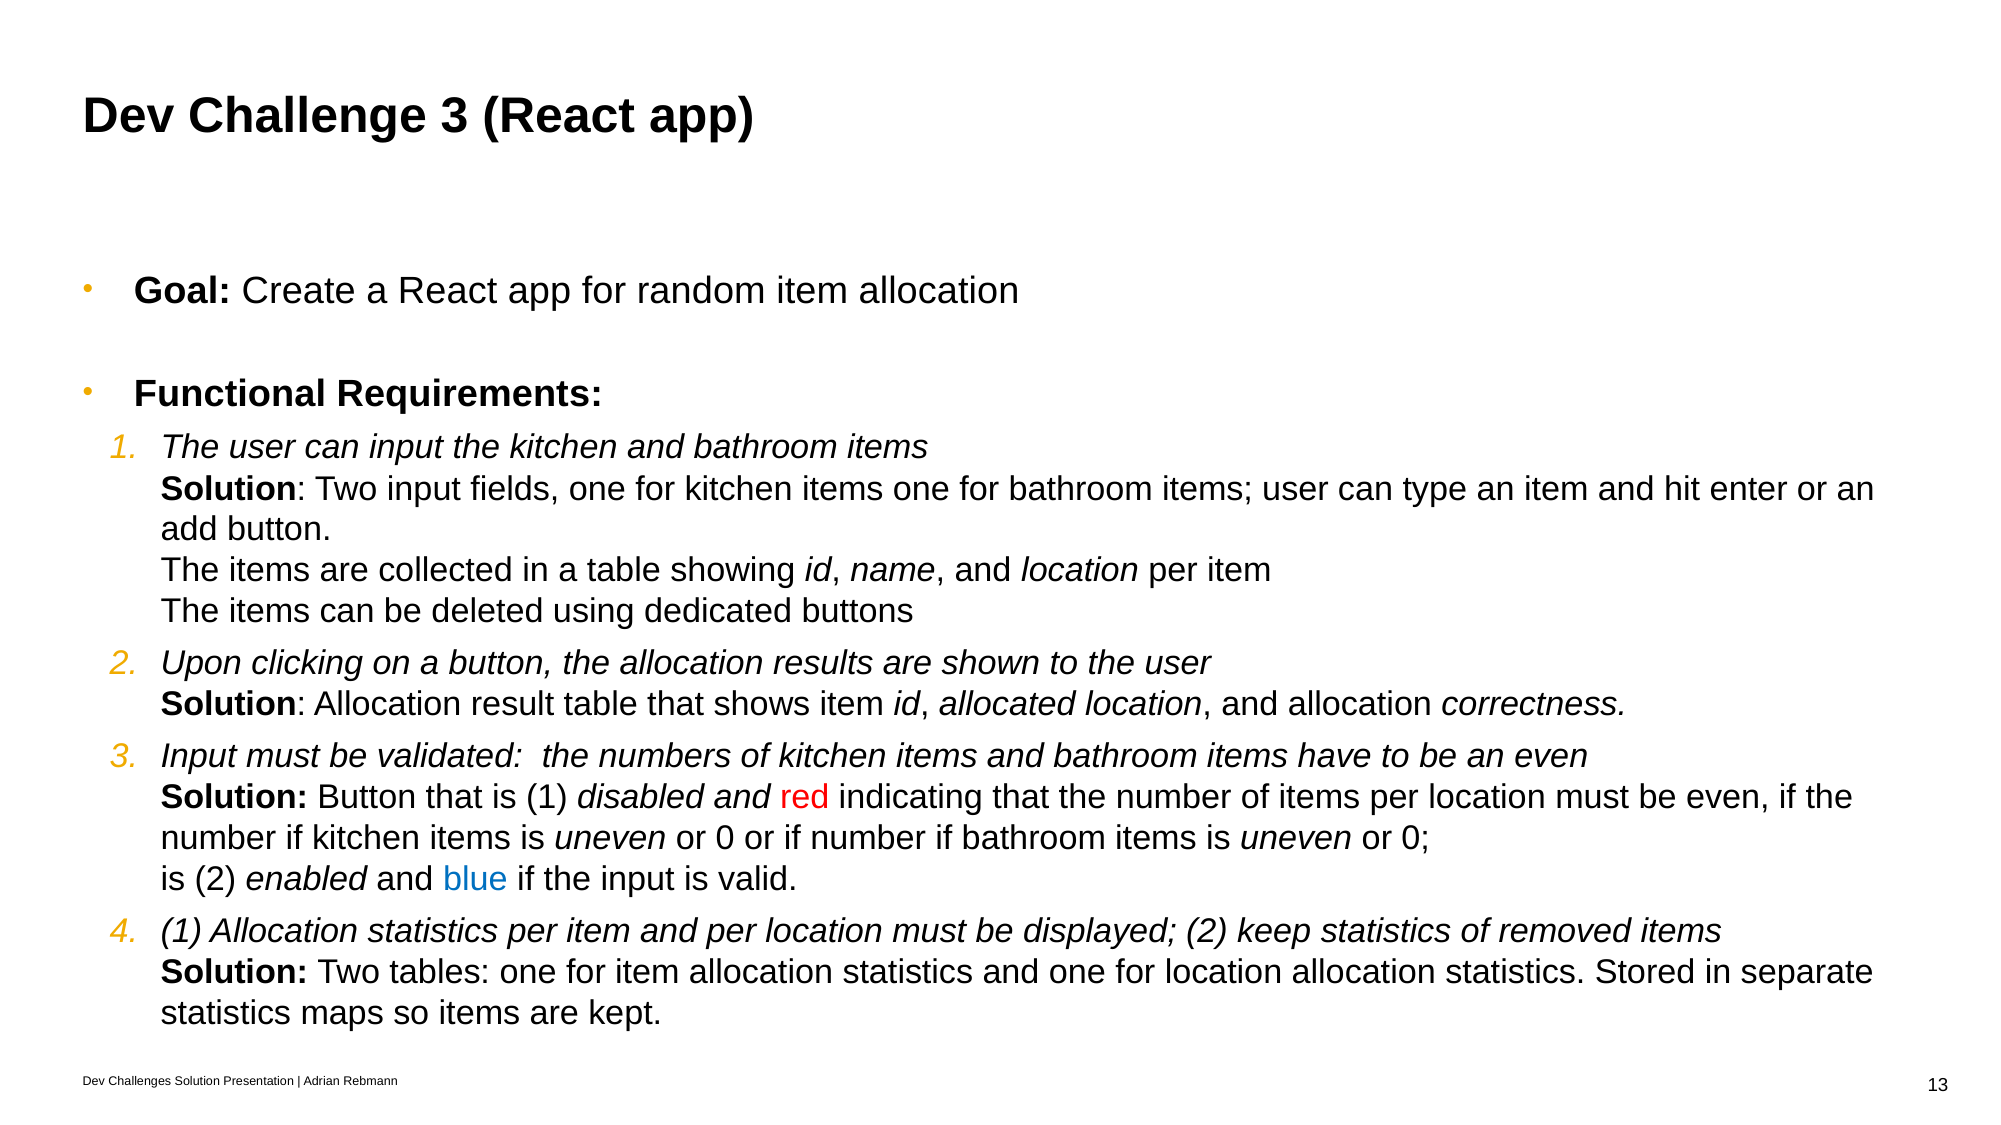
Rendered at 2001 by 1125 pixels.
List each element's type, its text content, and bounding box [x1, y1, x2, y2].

title Dev Challenge 3 (React app) [82, 82, 1918, 144]
list Goal: Create a React app for random item allocation Functional Requirements: The user can input the kitchen and bathroom items Solution: Two input fields, one for kitchen items one for bathroom items; user can type an item and hit enter or an add button. The items are collected in a table showing id, name, and location per item The items can be deleted using dedicated buttons Upon clicking on a button, the allocation results are shown to the user Solution: Allocation result table that shows item id, allocated location, and allocation correctness. Input must be validated: the numbers of kitchen items and bathroom items have to be an even Solution: Button that is (1) disabled and red indicating that the number of items per location must be even, if the number if kitchen items is uneven or 0 or if number if bathroom items is uneven or 0; is (2) enabled and blue if the input is valid. (1) Allocation statistics per item and per location must be displayed; (2) keep statistics of removed items Solution: Two tables: one for item allocation statistics and one for location allocation statistics. Stored in separate statistics maps so items are kept. [82, 265, 1918, 1040]
